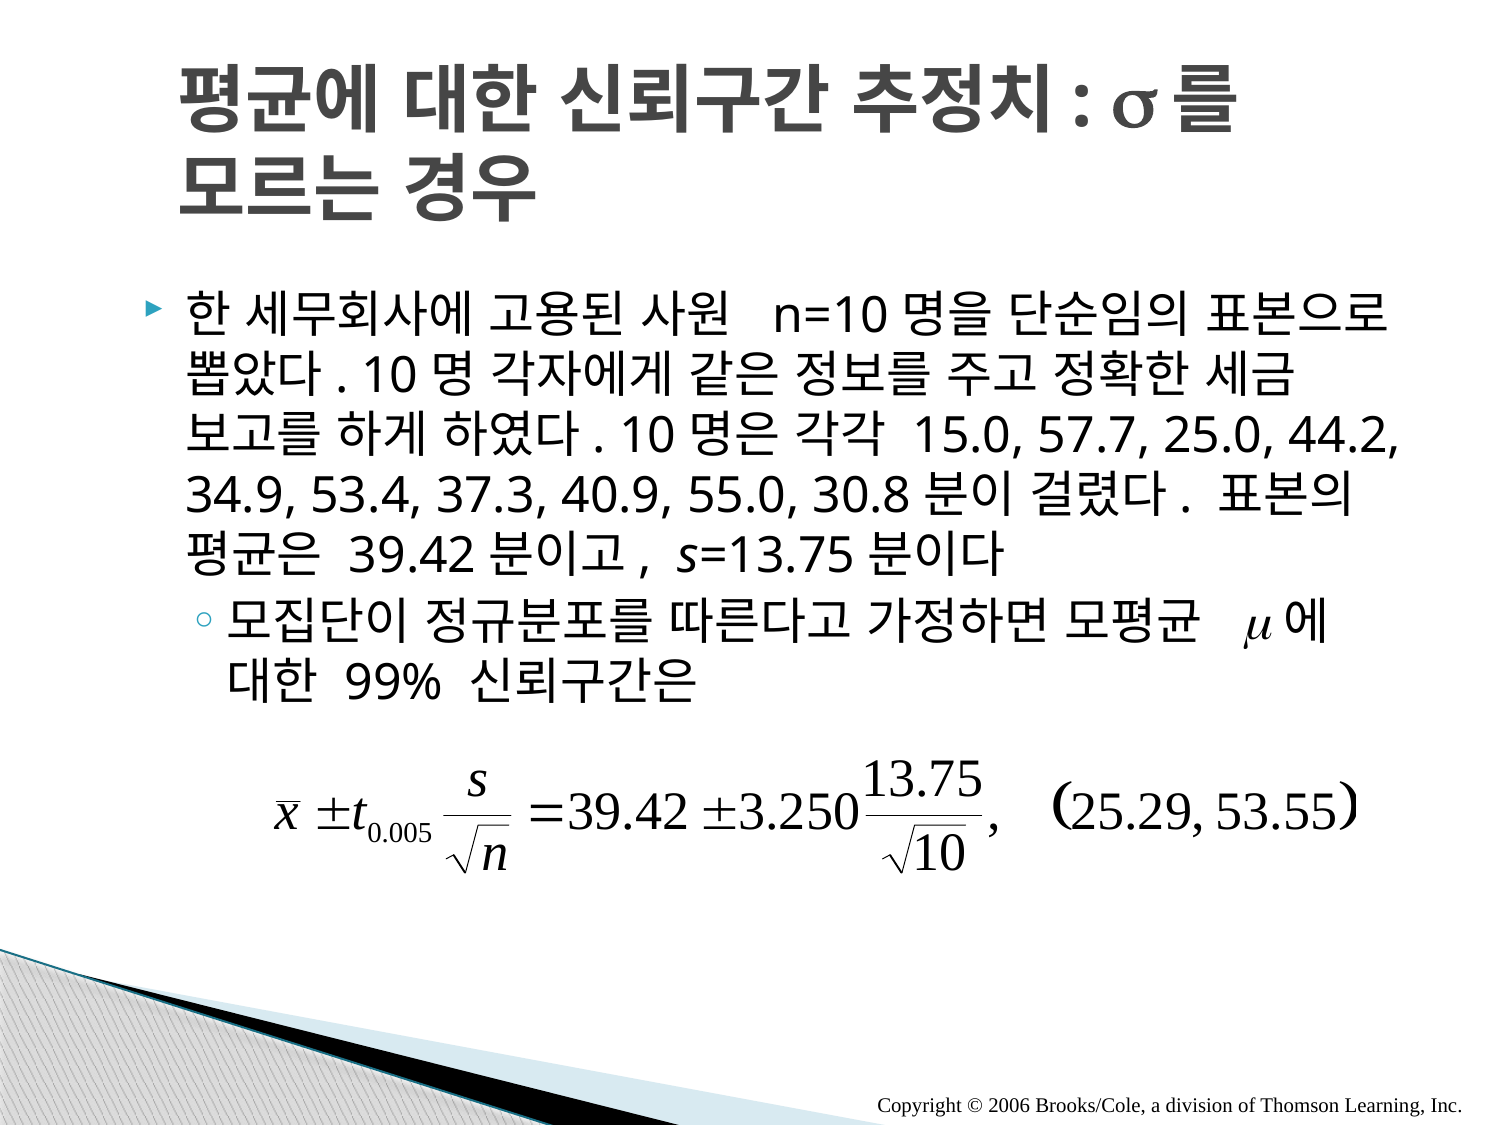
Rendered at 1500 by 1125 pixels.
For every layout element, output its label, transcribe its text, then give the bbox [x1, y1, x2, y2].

list 한 세무회사에 고용된 사원 n=10명을 단순임의 표본으로 뽑았다. 10명 각자에게 같은 정보를 주고 정확한 세금 보고를 하게 하였다. 10명은 각각 15.0, 57.7, 25.0, 44.2, 34.9, 53.4, 37.3, 40.9, 55.0, 30.8분이 걸렸다. 표본의 평균은 39.42분이고, s=13.75분이다 모집단이 정규분포를 따른다고 가정하면 모평균 m에 대한 99% 신뢰구간은 [110, 275, 1423, 493]
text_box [268, 749, 1357, 879]
list 한 세무회사에 고용된 사원 n=10명을 단순임의 표본으로 뽑았다. 10명 각자에게 같은 정보를 주고 정확한 세금 보고를 하게 하였다. 10명은 각각 15.0, 57.7, 25.0, 44.2, 34.9, 53.4, 37.3, 40.9, 55.0, 30.8분이 걸렸다. 표본의 평균은 39.42분이고, s=13.75분이다 모집단이 정규분포를 따른다고 가정하면 모평균 m에 대한 99% 신뢰구간은 [110, 532, 1423, 536]
list 한 세무회사에 고용된 사원 n=10명을 단순임의 표본으로 뽑았다. 10명 각자에게 같은 정보를 주고 정확한 세금 보고를 하게 하였다. 10명은 각각 15.0, 57.7, 25.0, 44.2, 34.9, 53.4, 37.3, 40.9, 55.0, 30.8분이 걸렸다. 표본의 평균은 39.42분이고, s=13.75분이다 모집단이 정규분포를 따른다고 가정하면 모평균 m에 대한 99% 신뢰구간은 [110, 494, 1423, 531]
list 한 세무회사에 고용된 사원 n=10명을 단순임의 표본으로 뽑았다. 10명 각자에게 같은 정보를 주고 정확한 세금 보고를 하게 하였다. 10명은 각각 15.0, 57.7, 25.0, 44.2, 34.9, 53.4, 37.3, 40.9, 55.0, 30.8분이 걸렸다. 표본의 평균은 39.42분이고, s=13.75분이다 모집단이 정규분포를 따른다고 가정하면 모평균 m에 대한 99% 신뢰구간은 [110, 537, 1423, 952]
title 평균에 대한 신뢰구간 추정치: s를 모르는 경우 [162, 44, 1438, 238]
